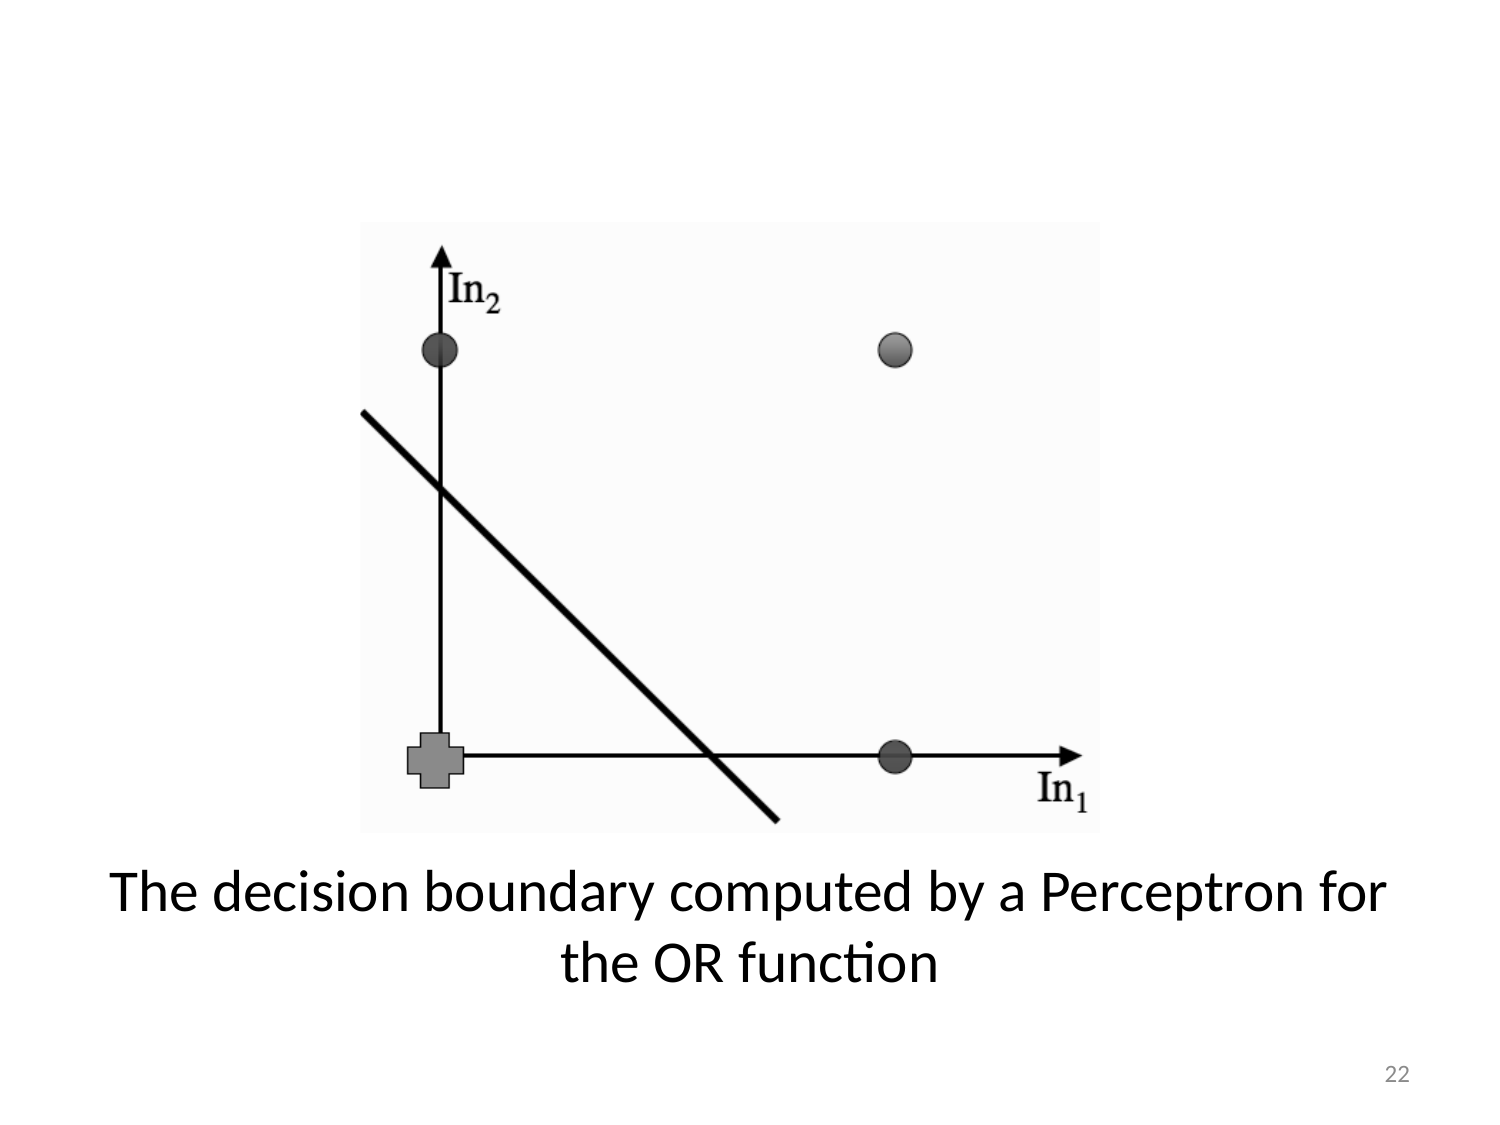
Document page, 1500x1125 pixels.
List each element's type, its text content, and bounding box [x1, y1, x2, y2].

list The decision boundary computed by a Perceptron for the OR function [75, 262, 1425, 1005]
picture [360, 222, 1101, 833]
slide_number 22 [1074, 1042, 1425, 1103]
